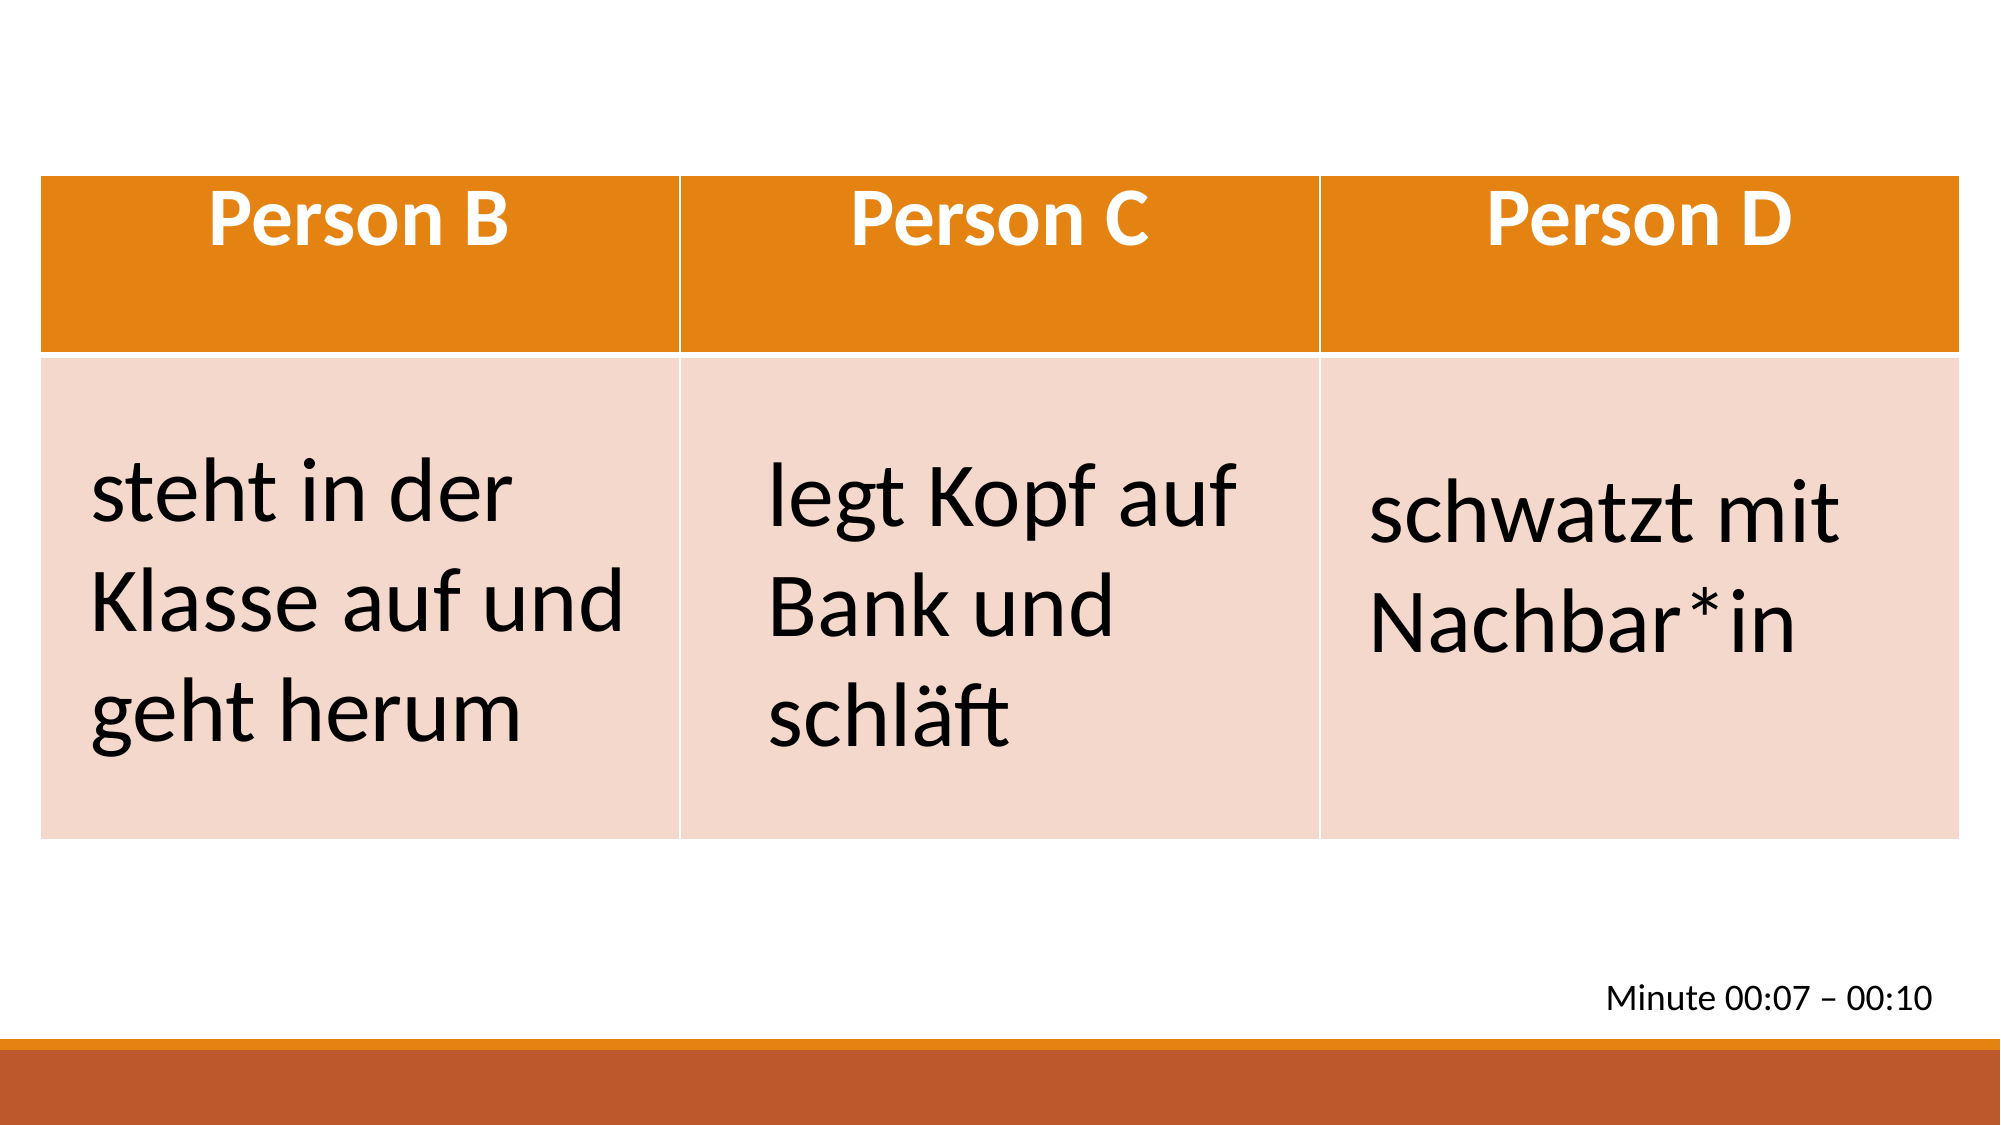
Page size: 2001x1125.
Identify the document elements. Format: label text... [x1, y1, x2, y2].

text_box schwatzt mit Nachbar*in [1353, 443, 1905, 679]
table_header Person C [681, 176, 1319, 352]
table_header Person D [1321, 176, 1959, 352]
table_cell [41, 358, 679, 839]
table_cell [1321, 358, 1959, 839]
table_cell [681, 358, 1319, 839]
text_box steht in der Klasse auf und geht herum [75, 422, 647, 767]
table_header Person B [41, 176, 679, 352]
text_box Minute 00:07 – 00:10 [1590, 965, 1961, 1070]
text_box legt Kopf auf Bank und schläft [752, 427, 1304, 773]
